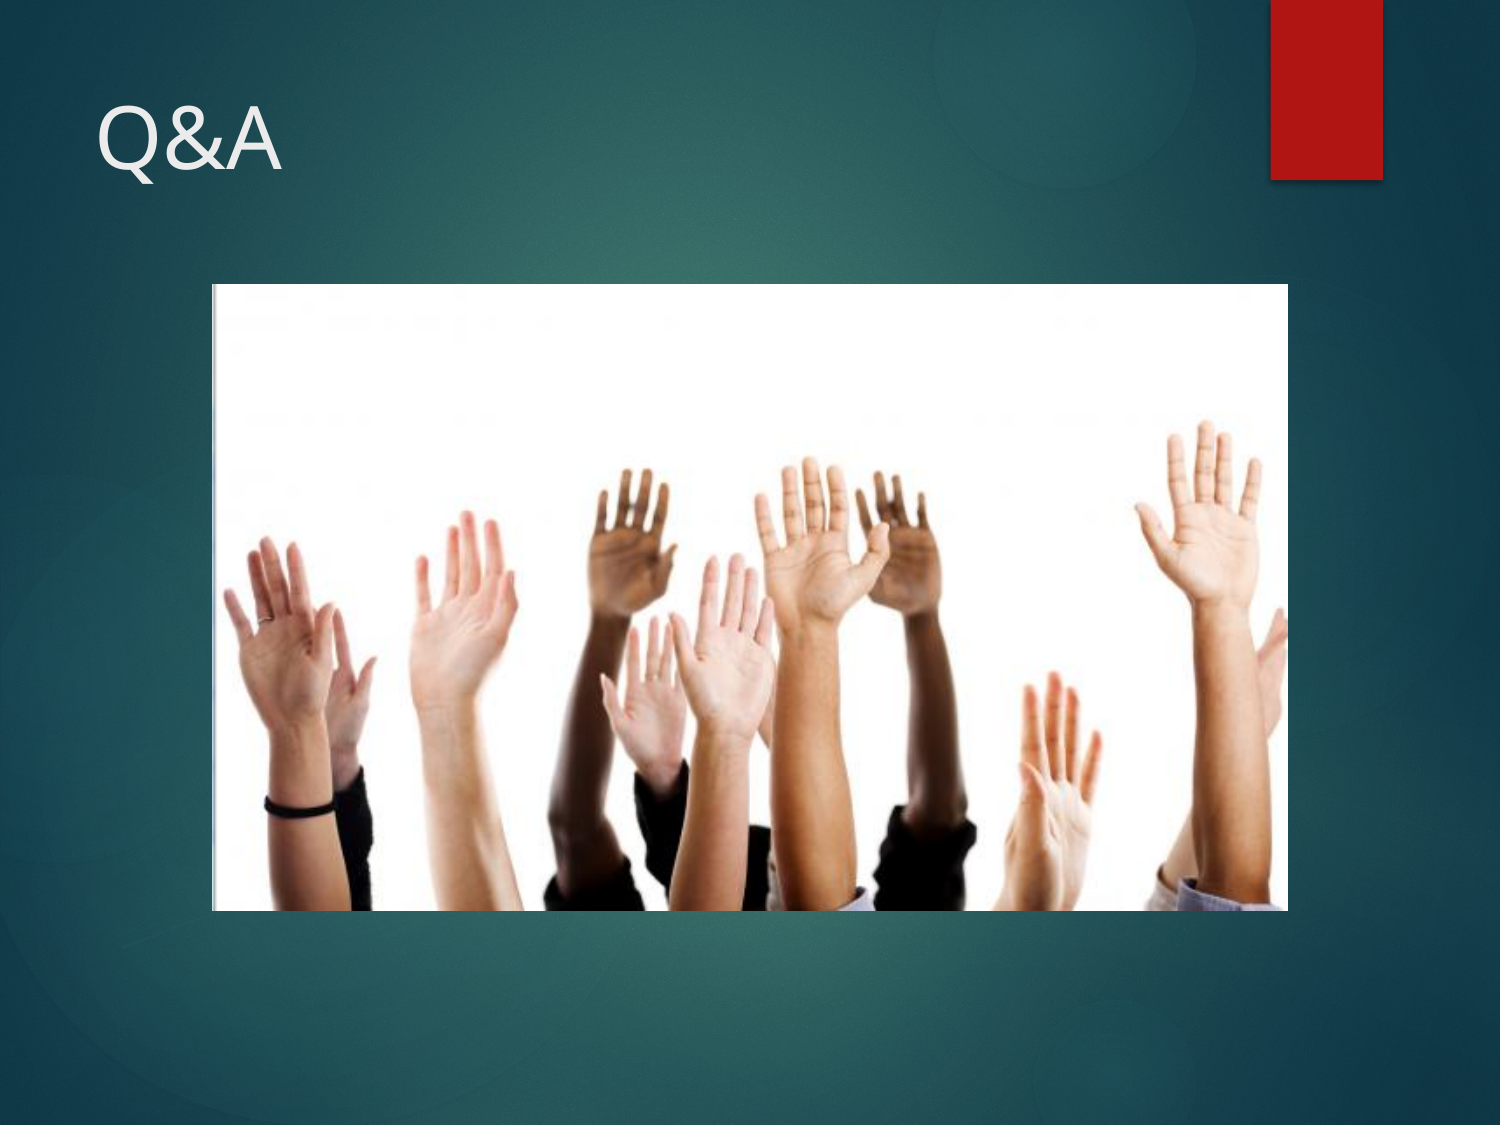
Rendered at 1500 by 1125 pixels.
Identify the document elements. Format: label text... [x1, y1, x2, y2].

title Q&A [79, 74, 1237, 304]
picture [212, 283, 1288, 911]
